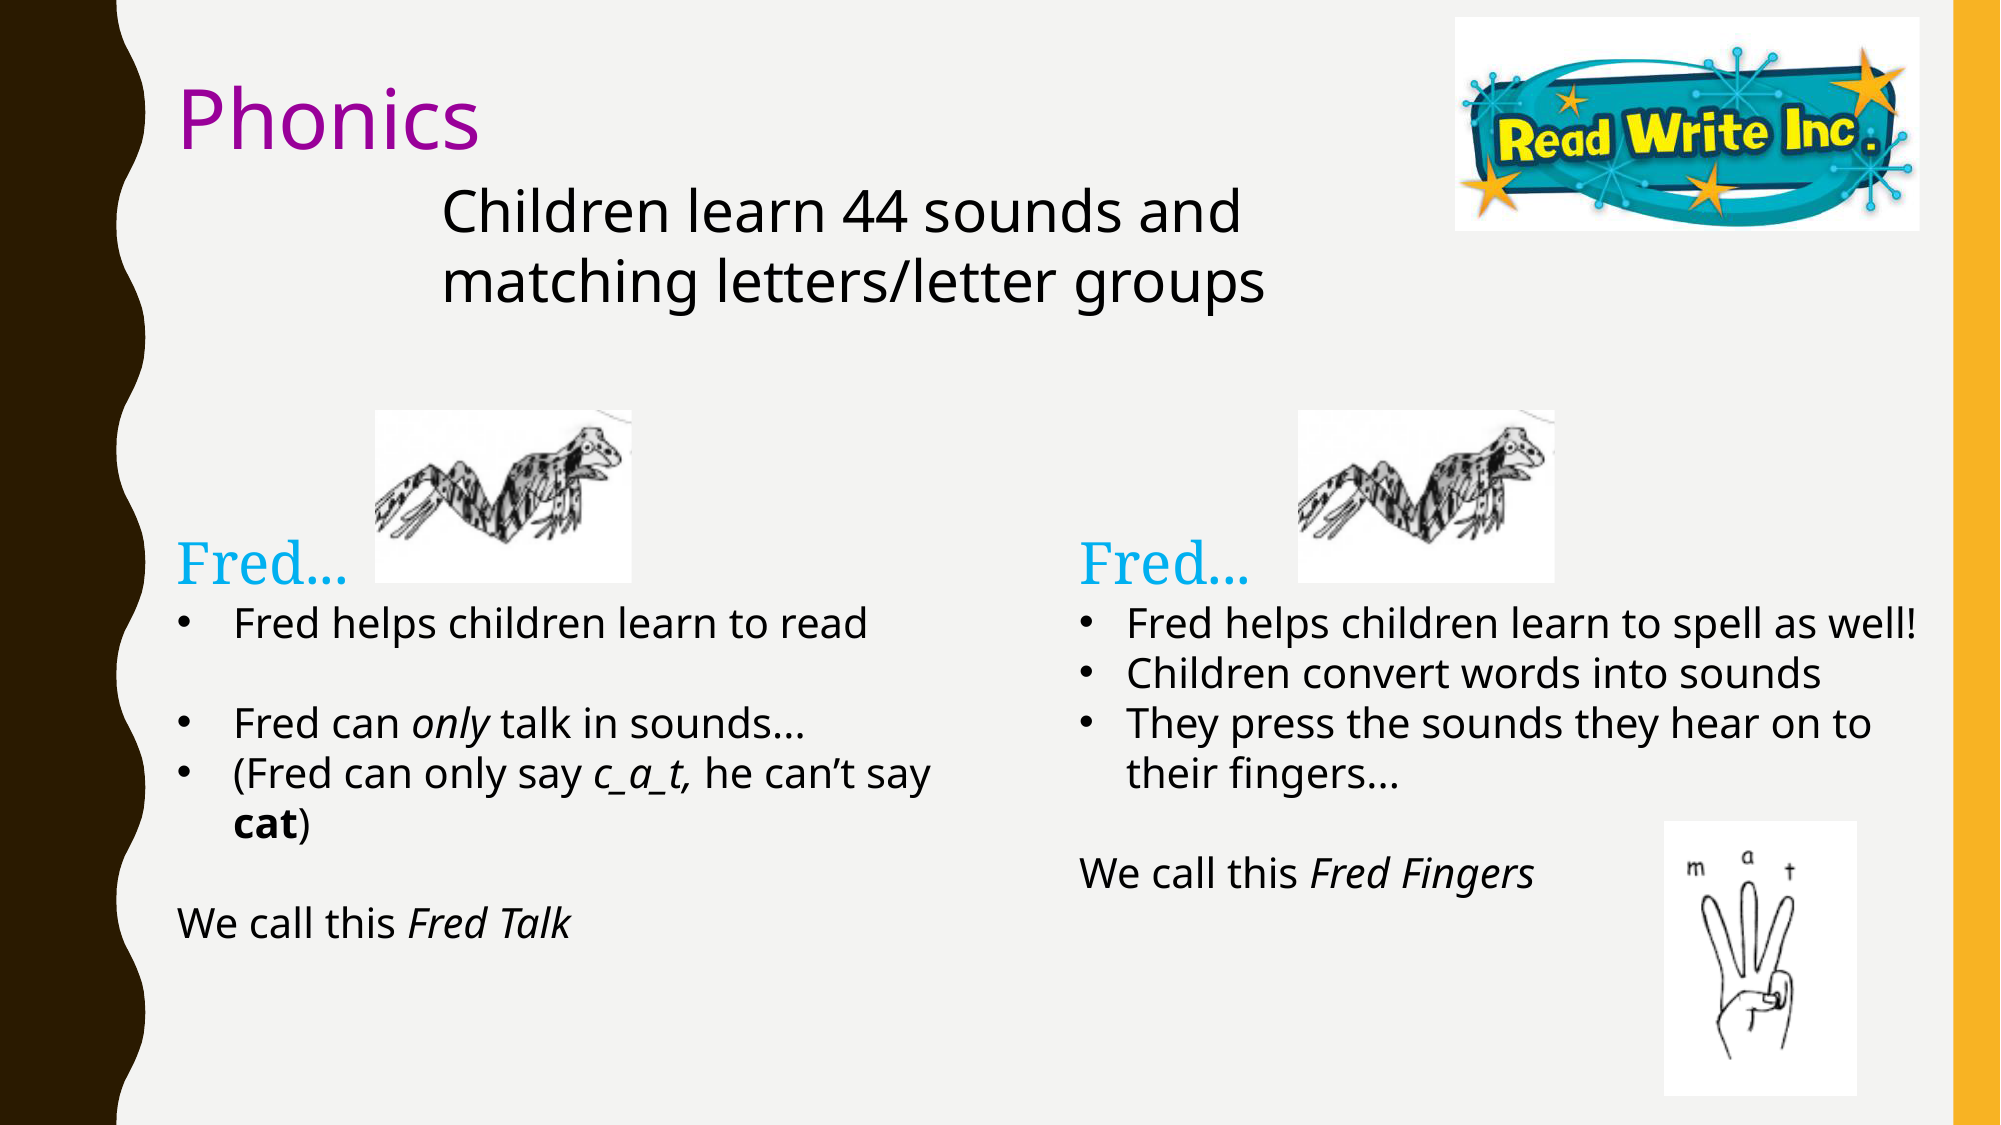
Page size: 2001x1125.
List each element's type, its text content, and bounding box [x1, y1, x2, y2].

text_box Children learn 44 sounds and matching letters/letter groups [426, 117, 1427, 322]
picture [1297, 410, 1555, 583]
text_box Fred... Fred helps children learn to read Fred can only talk in sounds... (Fred can only say c_a_t, he can’t say cat) We call this Fred Talk [162, 496, 974, 954]
picture [1455, 17, 1920, 231]
text_box Phonics [162, 59, 1455, 174]
picture [375, 410, 632, 583]
picture [1664, 821, 1857, 1096]
text_box Fred... Fred helps children learn to spell as well! Children convert words into sounds They press the sounds they hear on to their fingers... We call this Fred Fingers [1064, 496, 1946, 949]
